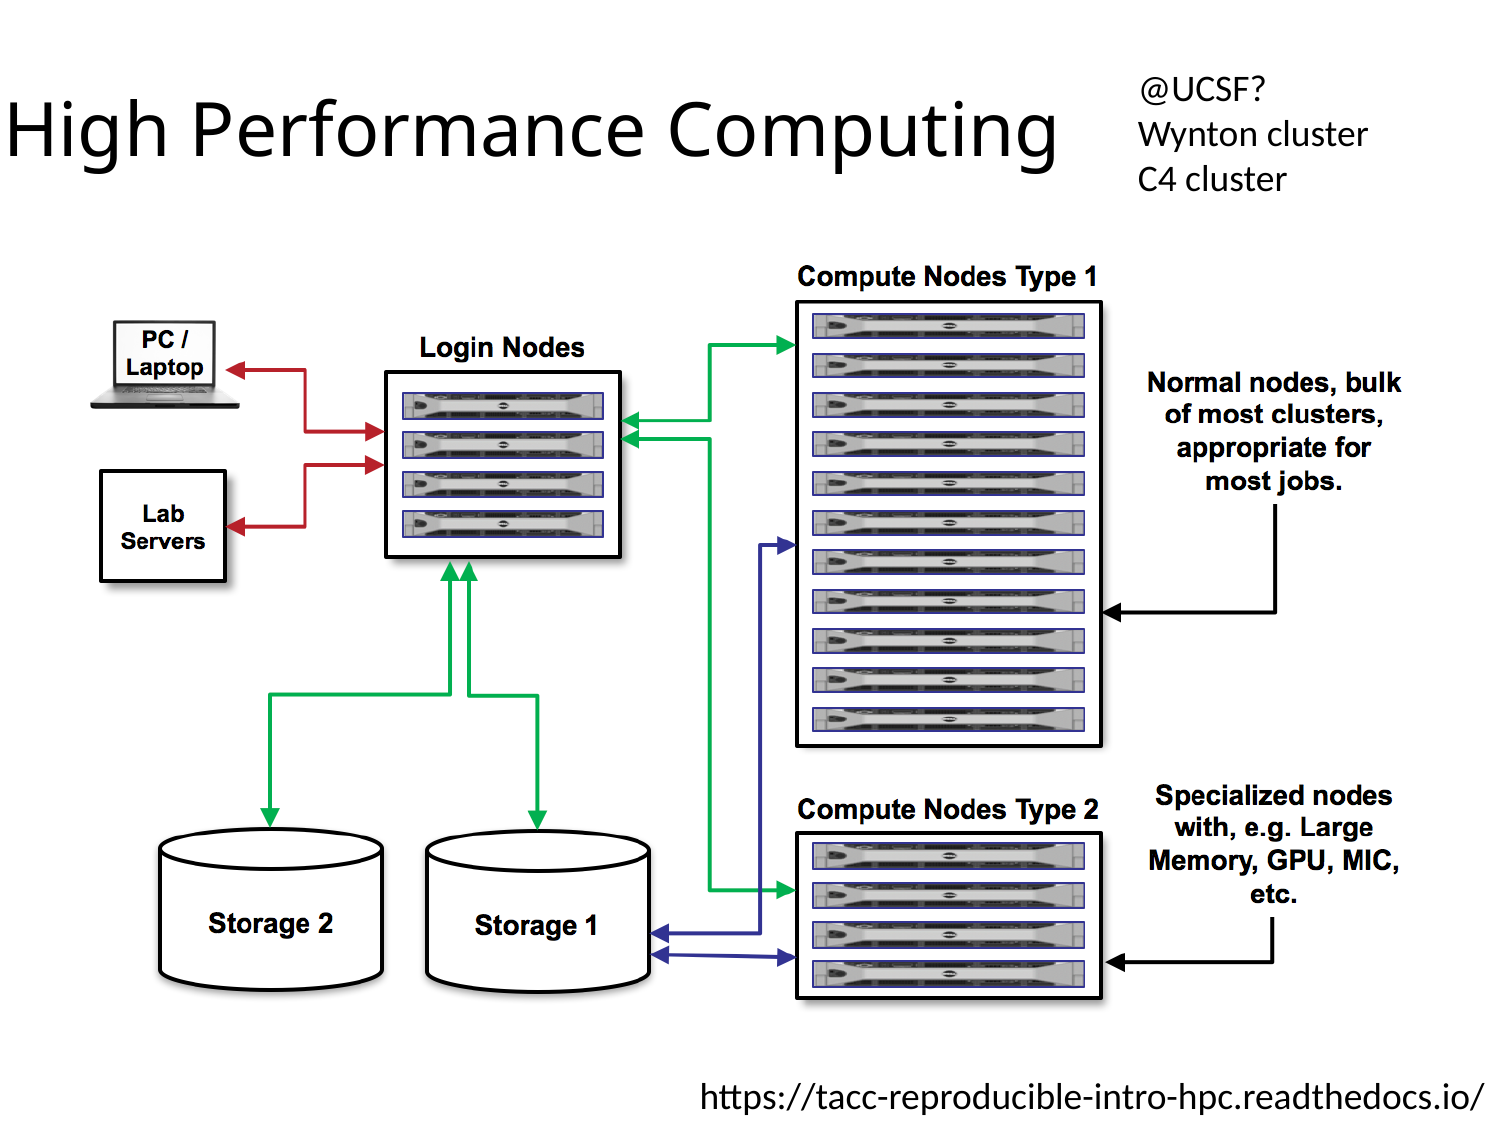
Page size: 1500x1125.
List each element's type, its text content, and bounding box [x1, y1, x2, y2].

text_box https://tacc-reproducible-intro-hpc.readthedocs.io/ [507, 1064, 1500, 1125]
title High Performance Computing [0, 23, 1180, 242]
picture [83, 244, 1417, 1014]
text_box @UCSF? Wynton cluster C4 cluster [1123, 56, 1500, 207]
